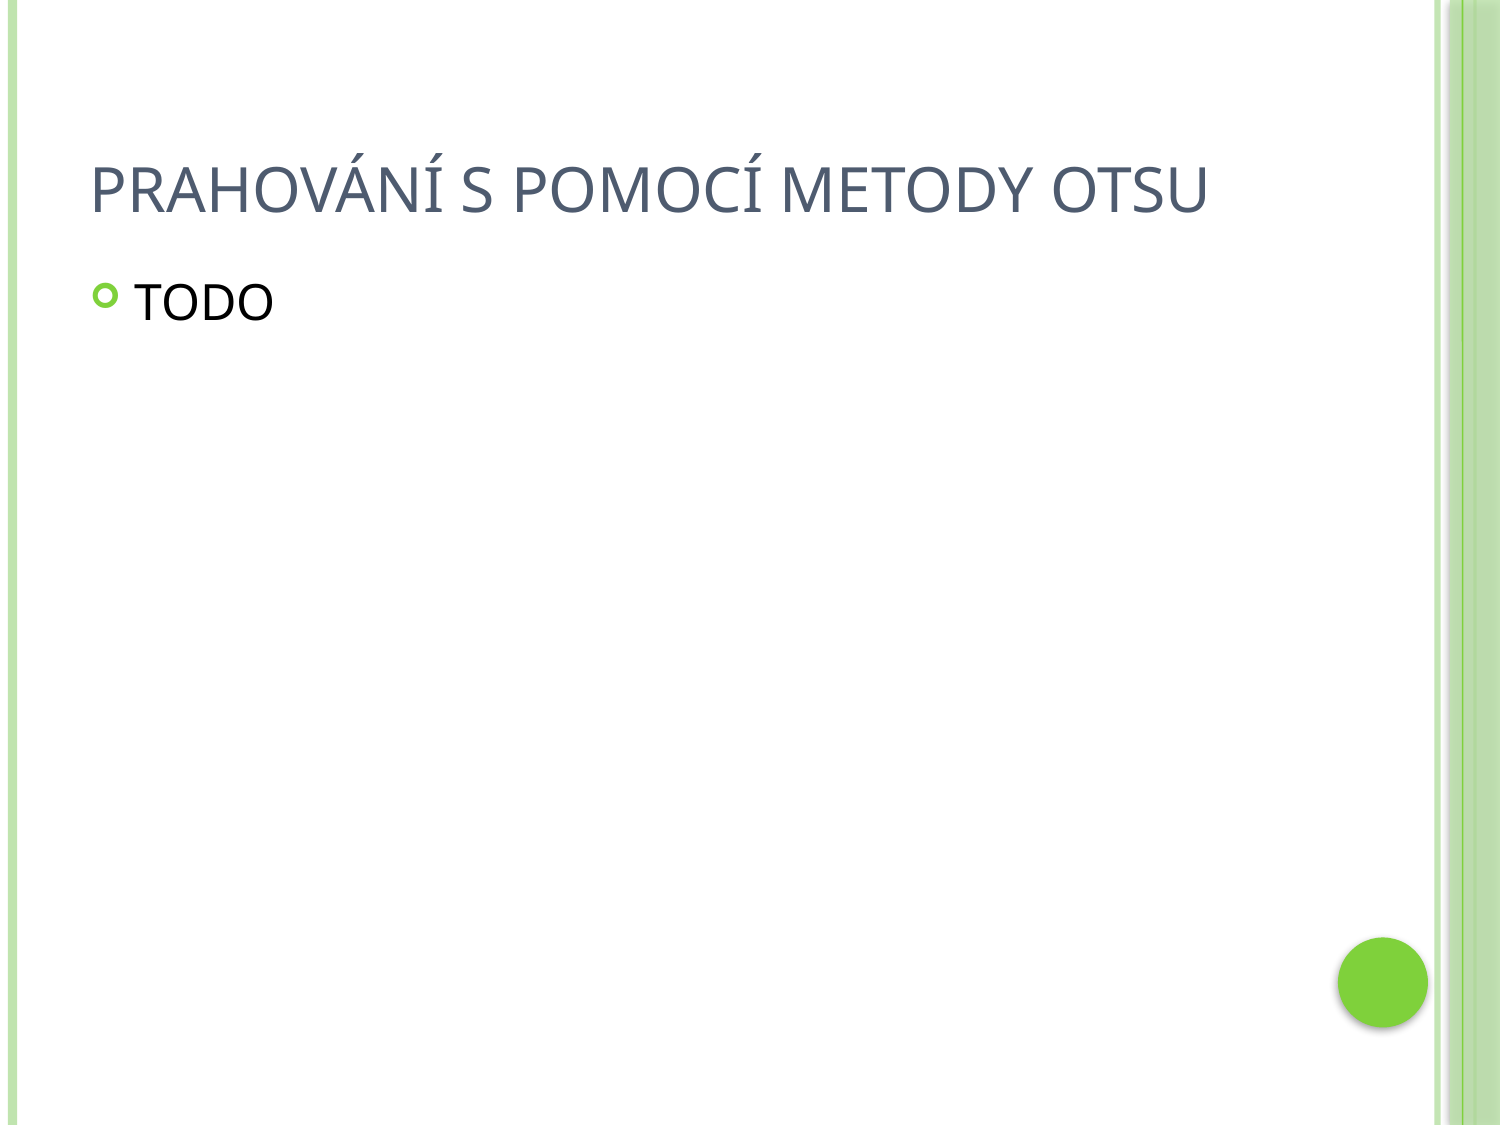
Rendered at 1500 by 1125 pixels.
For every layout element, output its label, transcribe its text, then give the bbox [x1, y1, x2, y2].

title Prahování s pomocí metody Otsu [75, 45, 1300, 233]
list TODO [75, 262, 1300, 1062]
